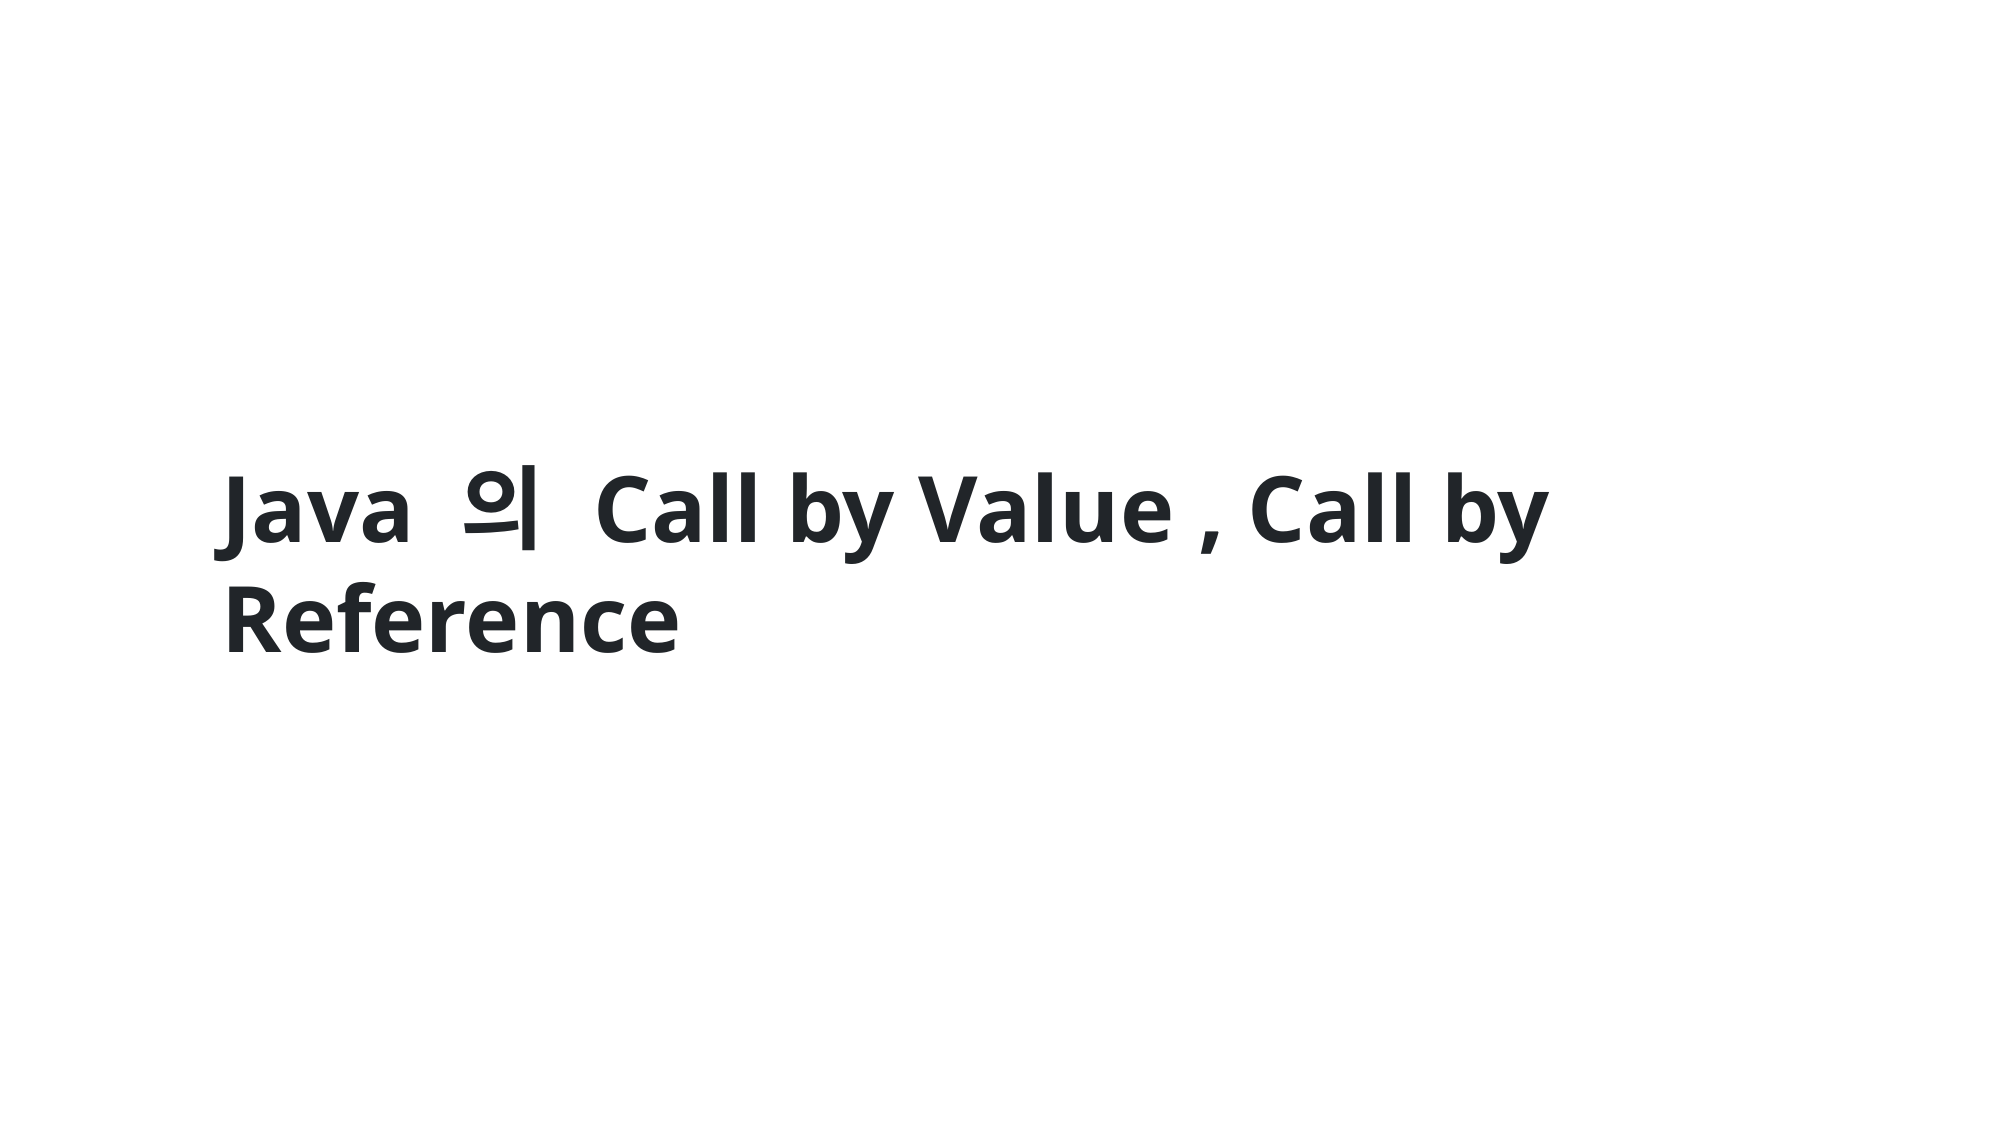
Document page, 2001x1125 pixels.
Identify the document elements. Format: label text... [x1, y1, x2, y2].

text_box Java 의 Call by Value , Call by Reference [206, 443, 1793, 789]
